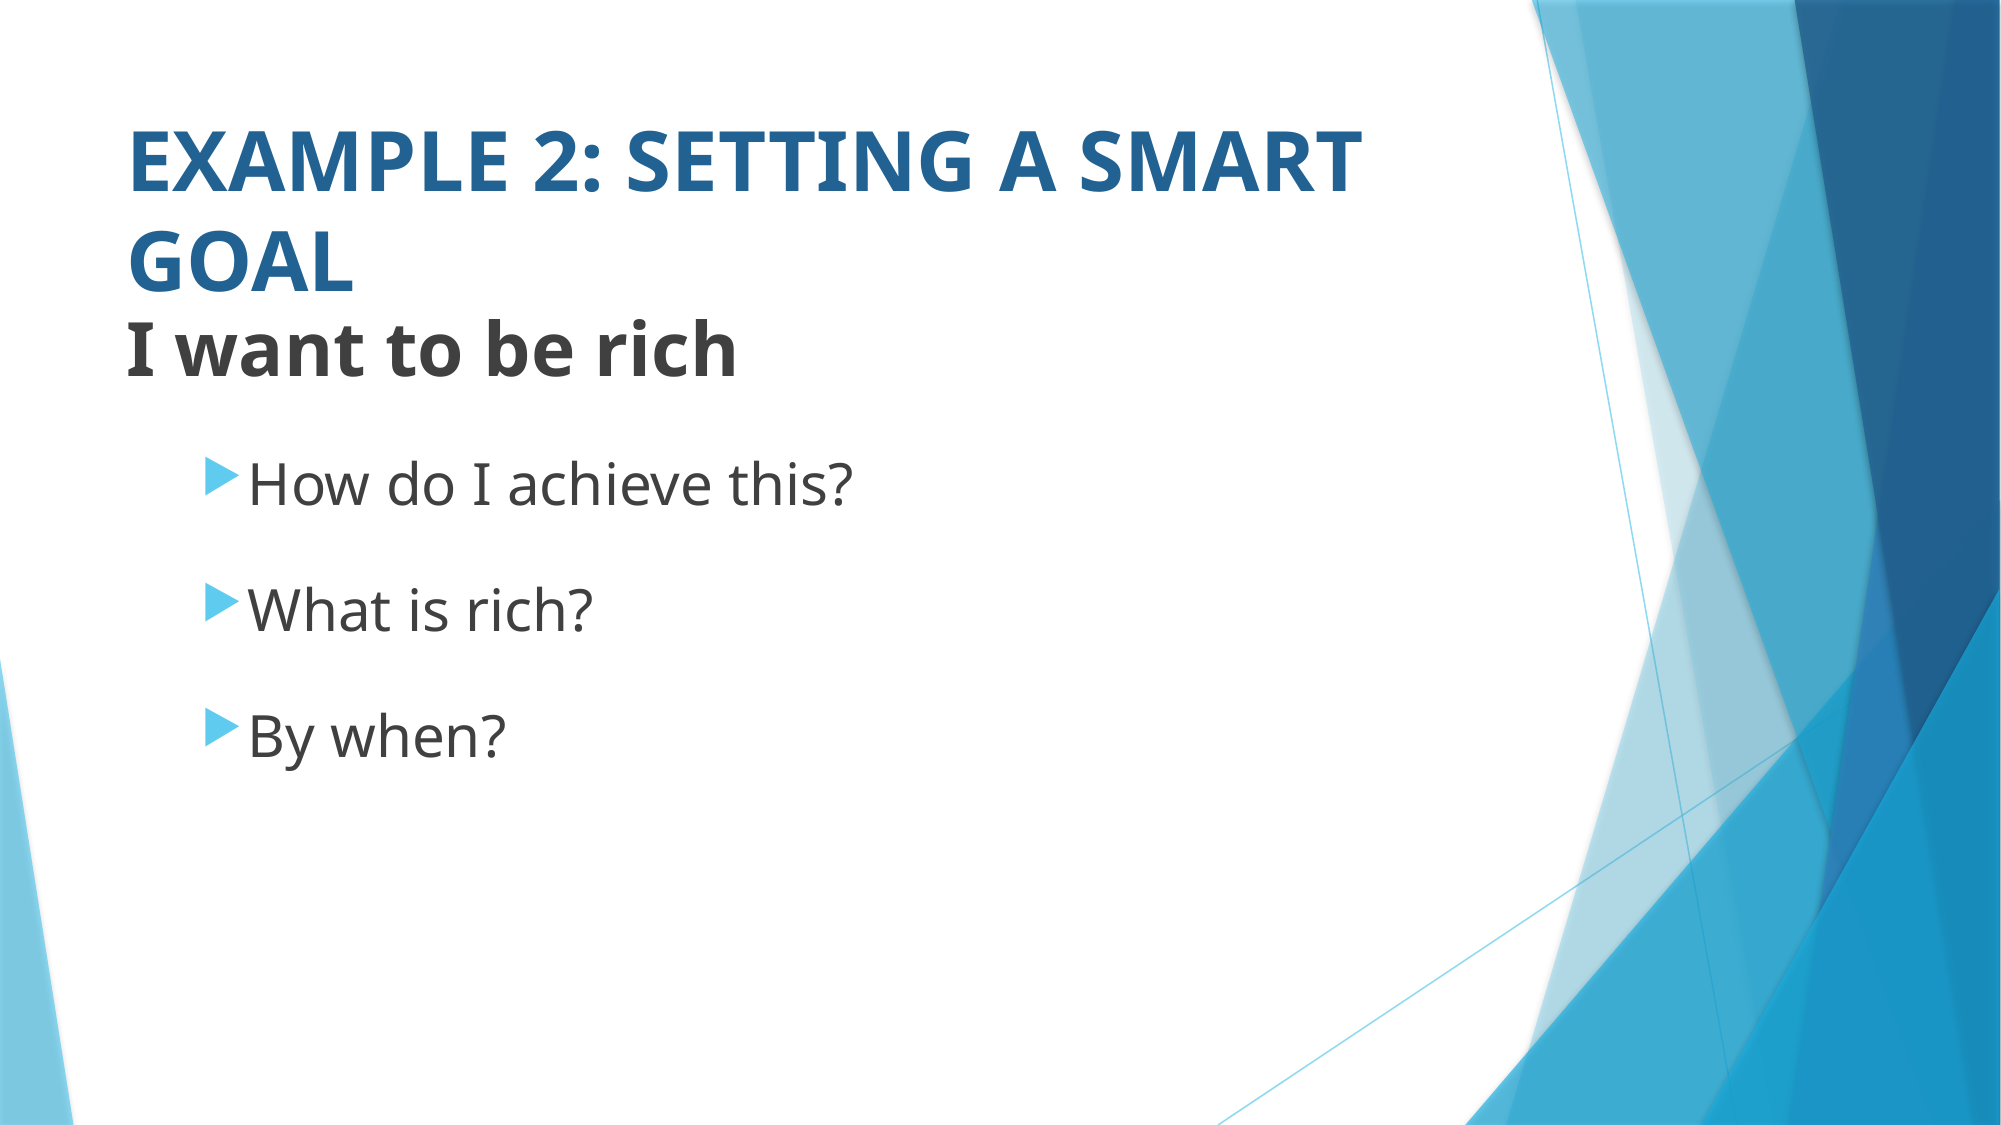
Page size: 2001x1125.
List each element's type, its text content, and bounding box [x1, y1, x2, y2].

list I want to be rich How do I achieve this? What is rich? By when? [111, 294, 1522, 1031]
title Example 2: Setting a SMART Goal [111, 99, 1522, 294]
